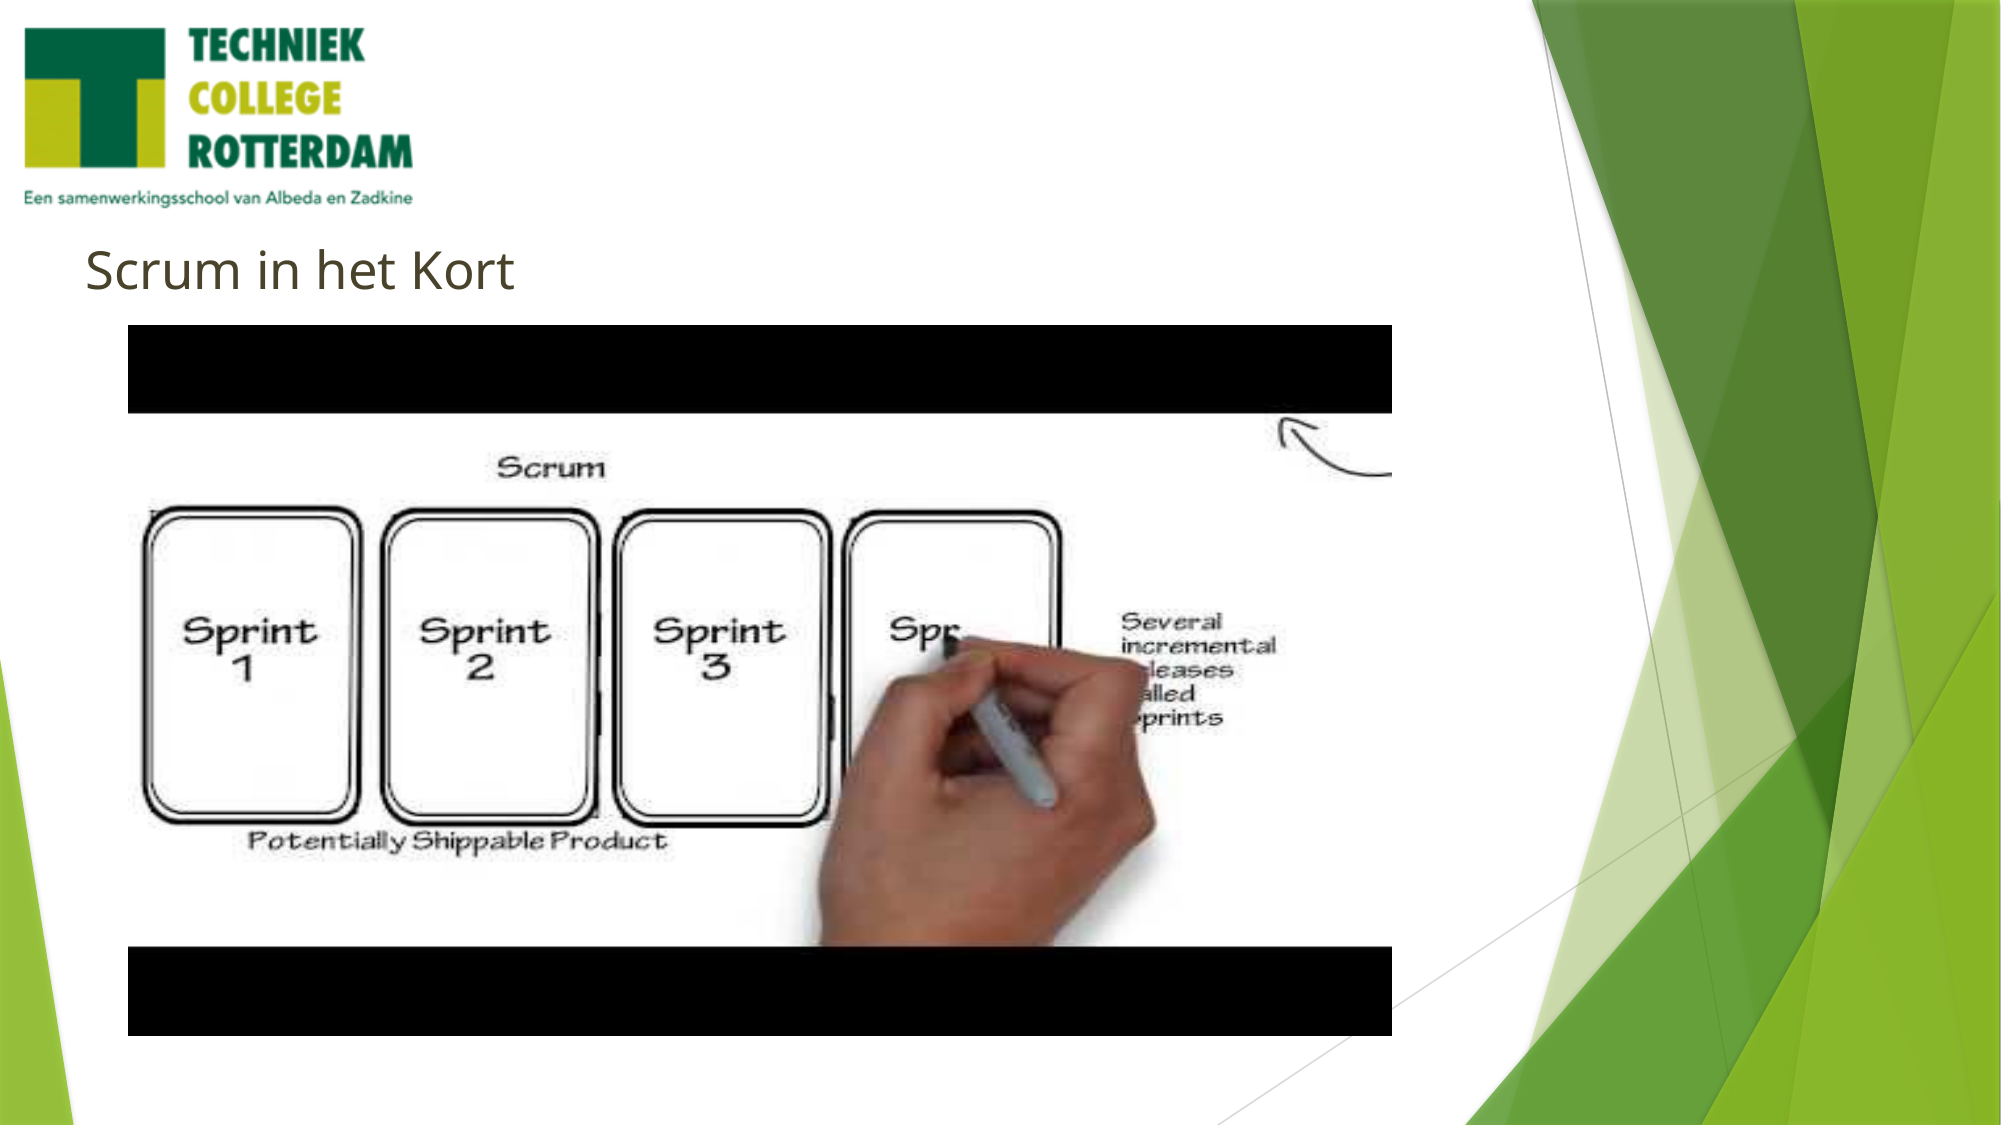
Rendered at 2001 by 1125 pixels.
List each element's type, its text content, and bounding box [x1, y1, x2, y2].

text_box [126, 324, 1394, 1038]
picture [0, 0, 447, 235]
title Scrum in het Kort [70, 229, 1560, 309]
list [127, 308, 1530, 1054]
